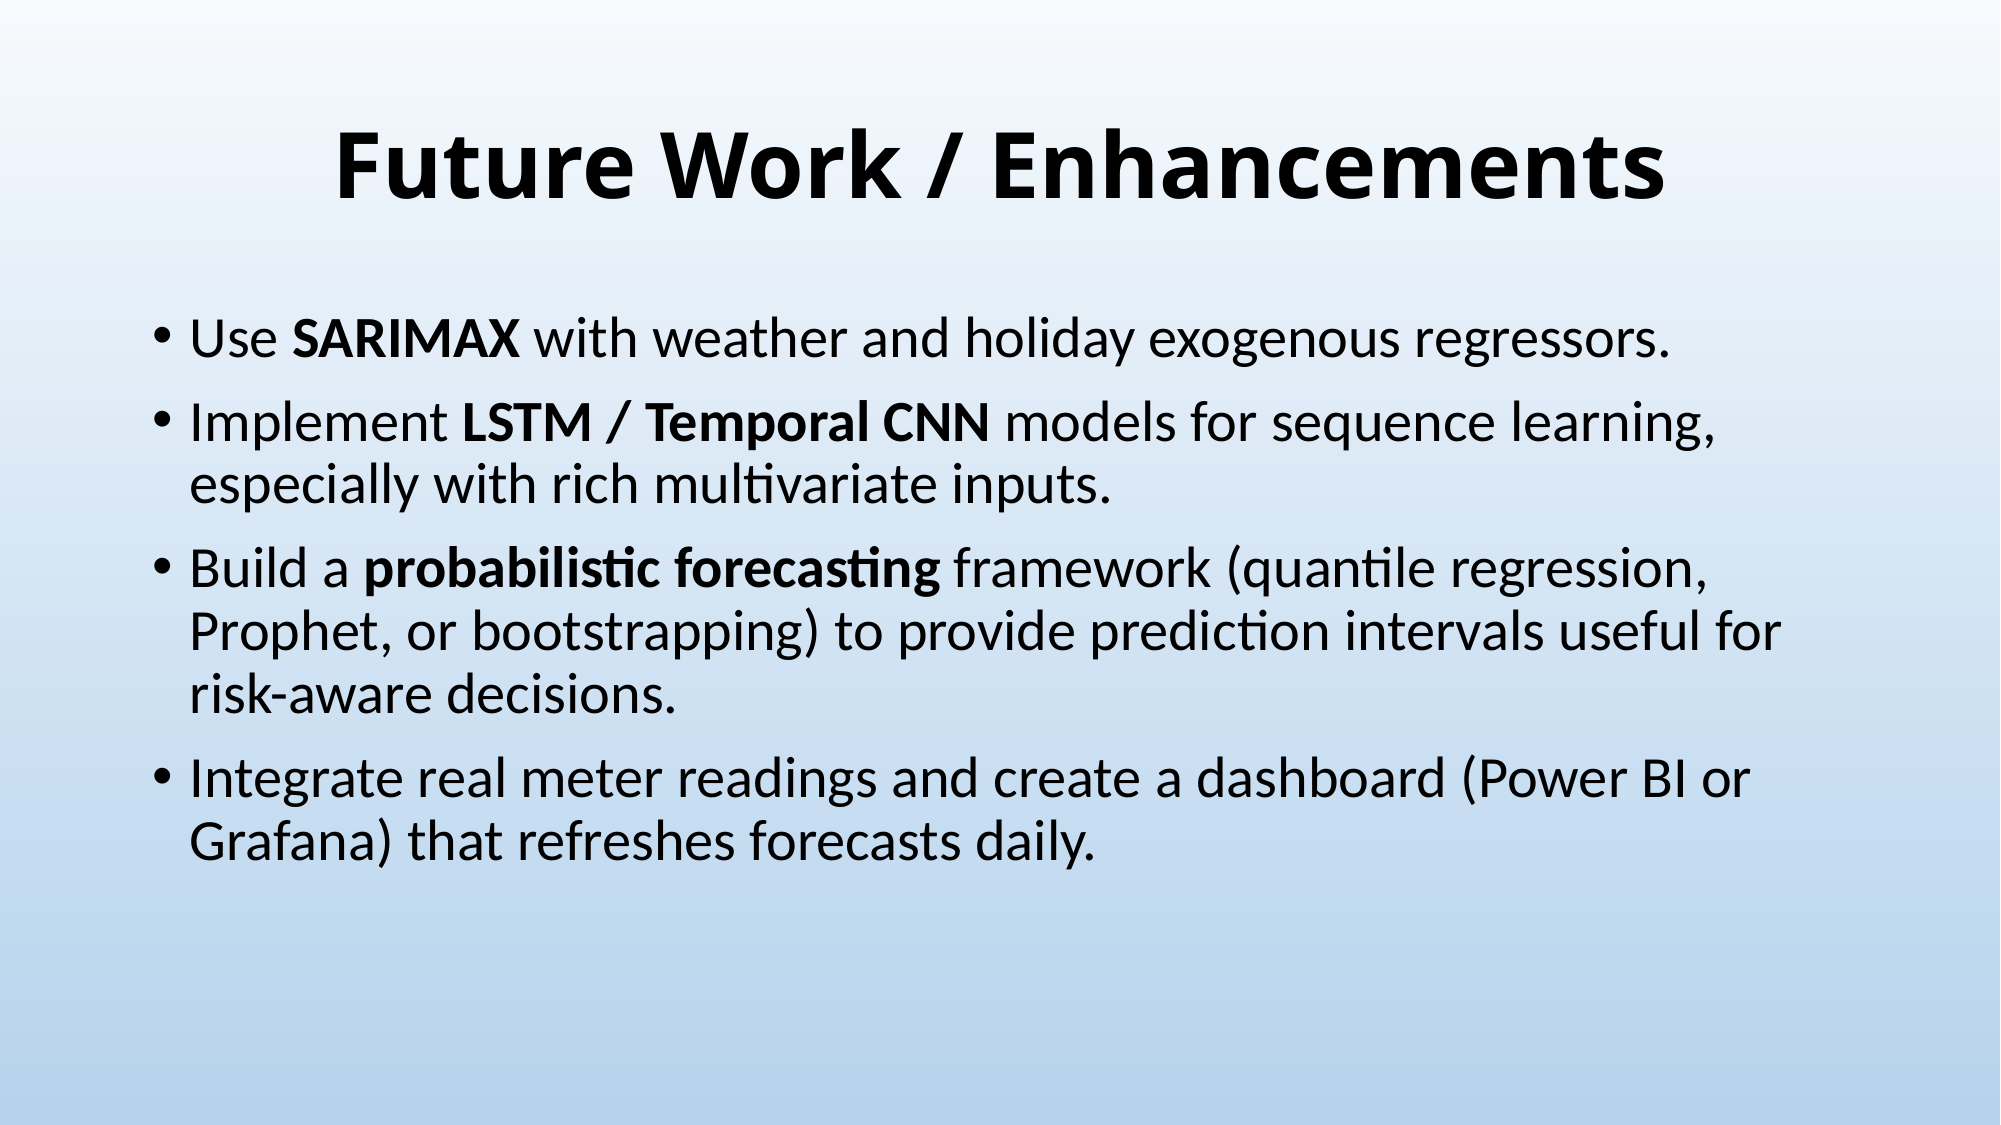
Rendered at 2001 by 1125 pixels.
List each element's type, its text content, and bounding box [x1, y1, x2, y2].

title Future Work / Enhancements [137, 59, 1863, 278]
list Use SARIMAX with weather and holiday exogenous regressors. Implement LSTM / Temporal CNN models for sequence learning, especially with rich multivariate inputs. Build a probabilistic forecasting framework (quantile regression, Prophet, or bootstrapping) to provide prediction intervals useful for risk-aware decisions. Integrate real meter readings and create a dashboard (Power BI or Grafana) that refreshes forecasts daily. [137, 299, 1863, 1014]
